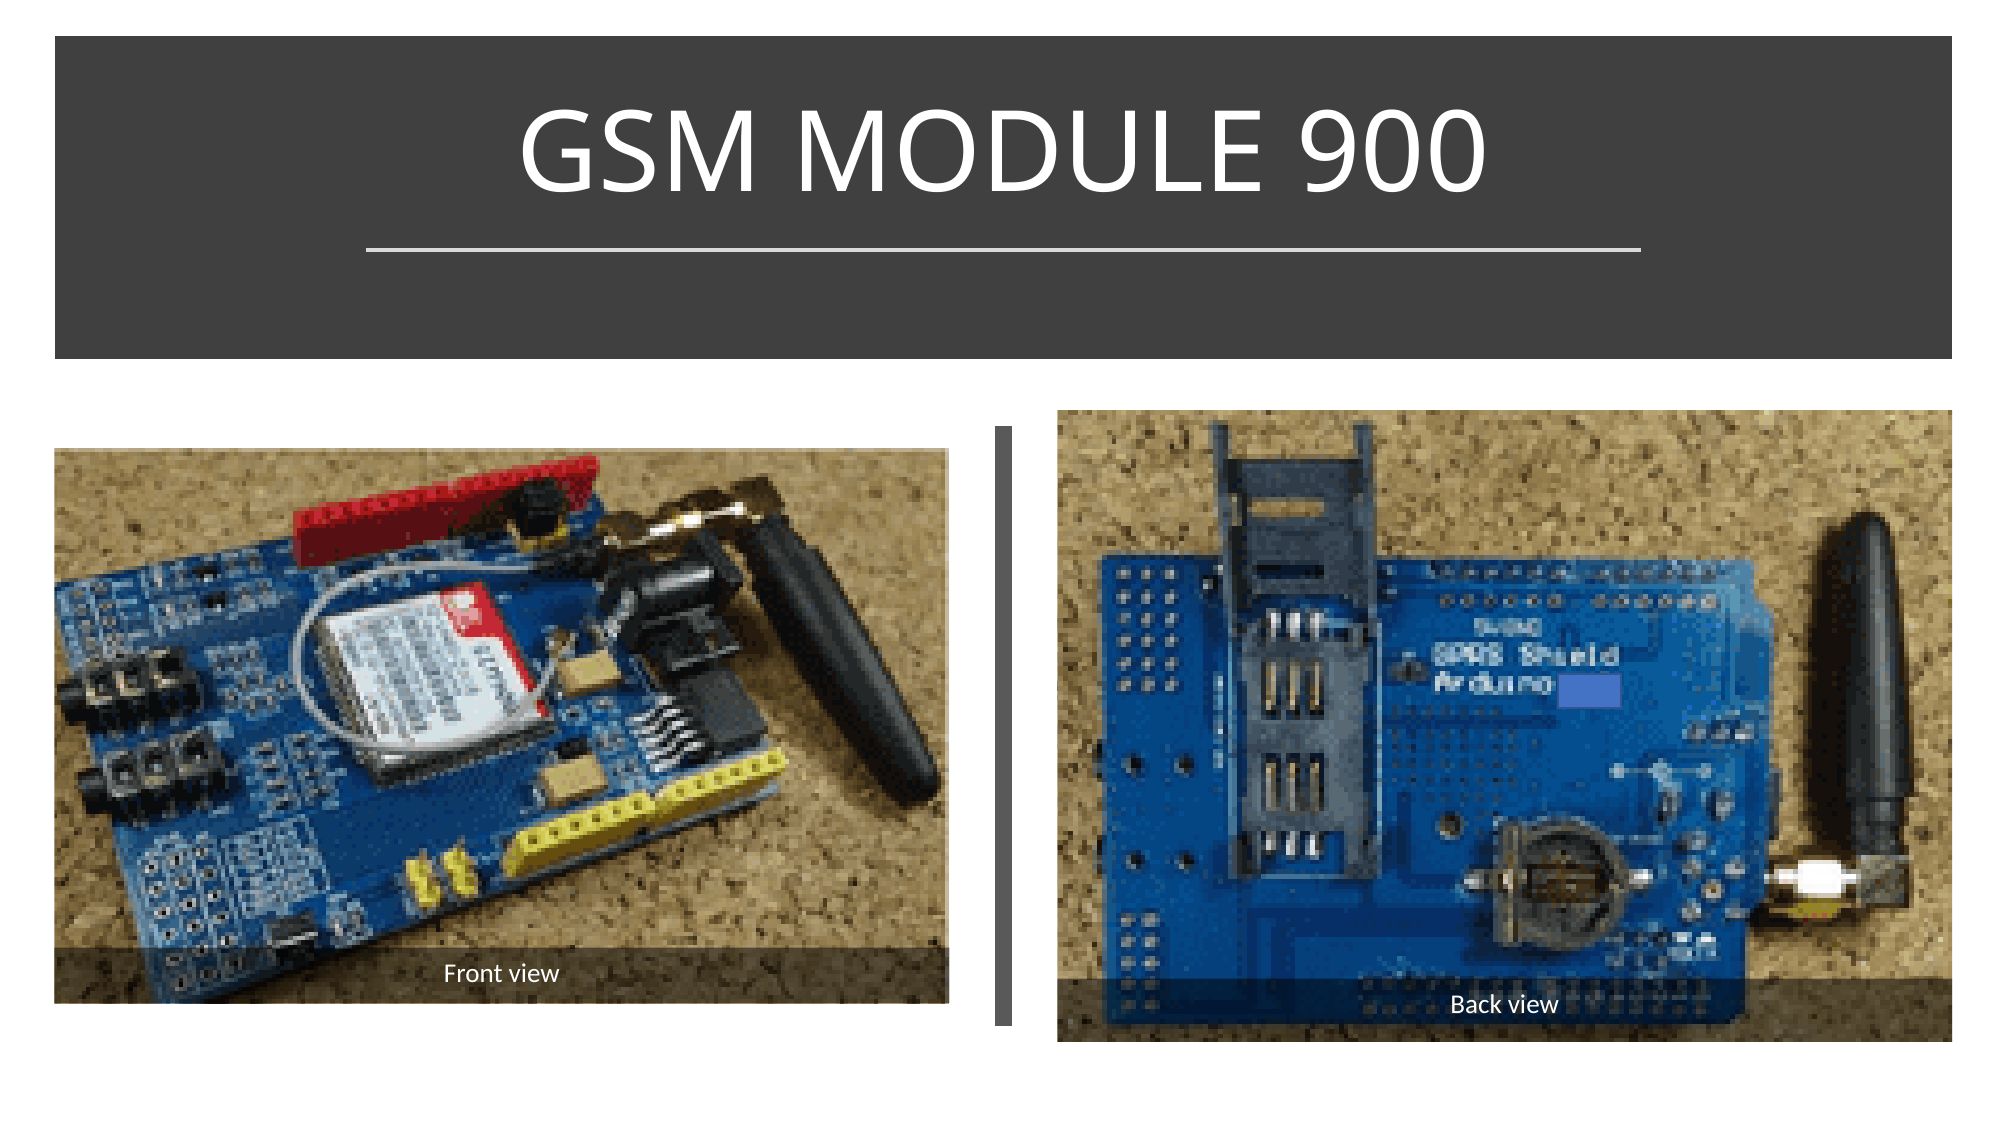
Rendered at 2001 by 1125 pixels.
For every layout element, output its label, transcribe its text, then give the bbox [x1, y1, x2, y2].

picture [1057, 409, 1953, 1042]
title GSM MODULE 900 [89, 71, 1917, 224]
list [54, 448, 950, 1004]
text_box [64, 45, 1942, 350]
